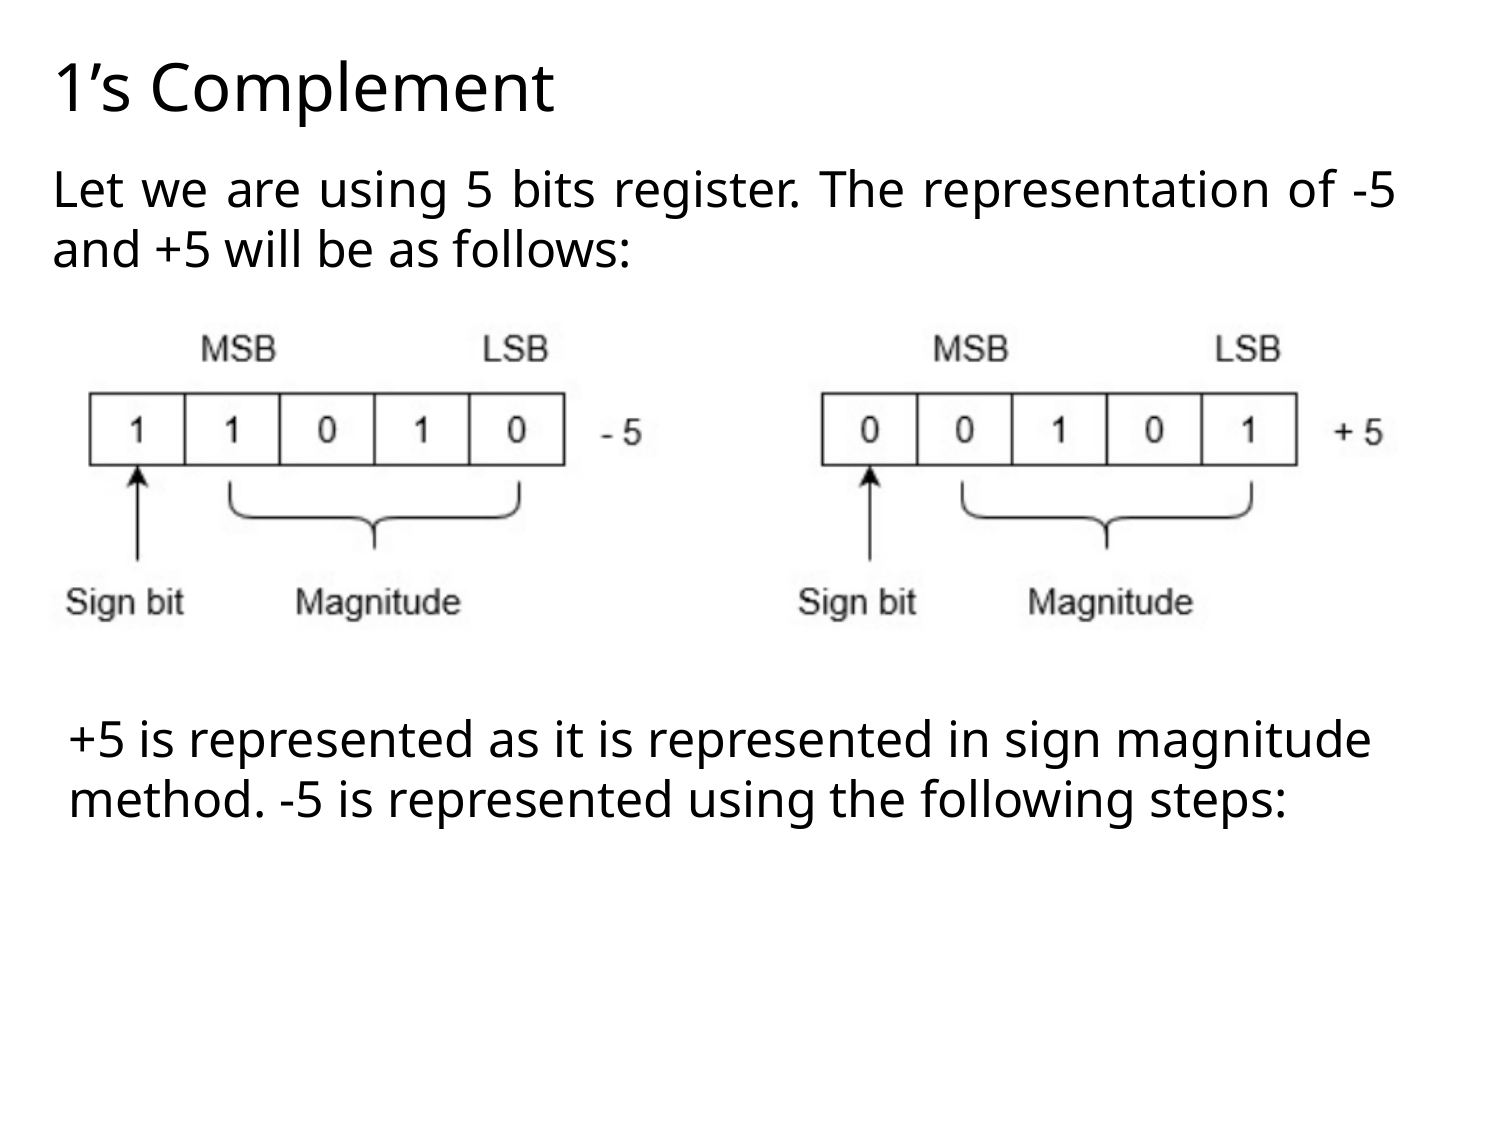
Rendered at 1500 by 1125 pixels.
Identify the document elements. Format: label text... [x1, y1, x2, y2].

picture [37, 290, 1430, 652]
text_box 1’s Complement [37, 37, 950, 133]
text_box +5 is represented as it is represented in sign magnitude method. -5 is represented using the following steps: [53, 699, 1446, 835]
text_box Let we are using 5 bits register. The representation of -5 and +5 will be as follows: [37, 149, 1413, 285]
